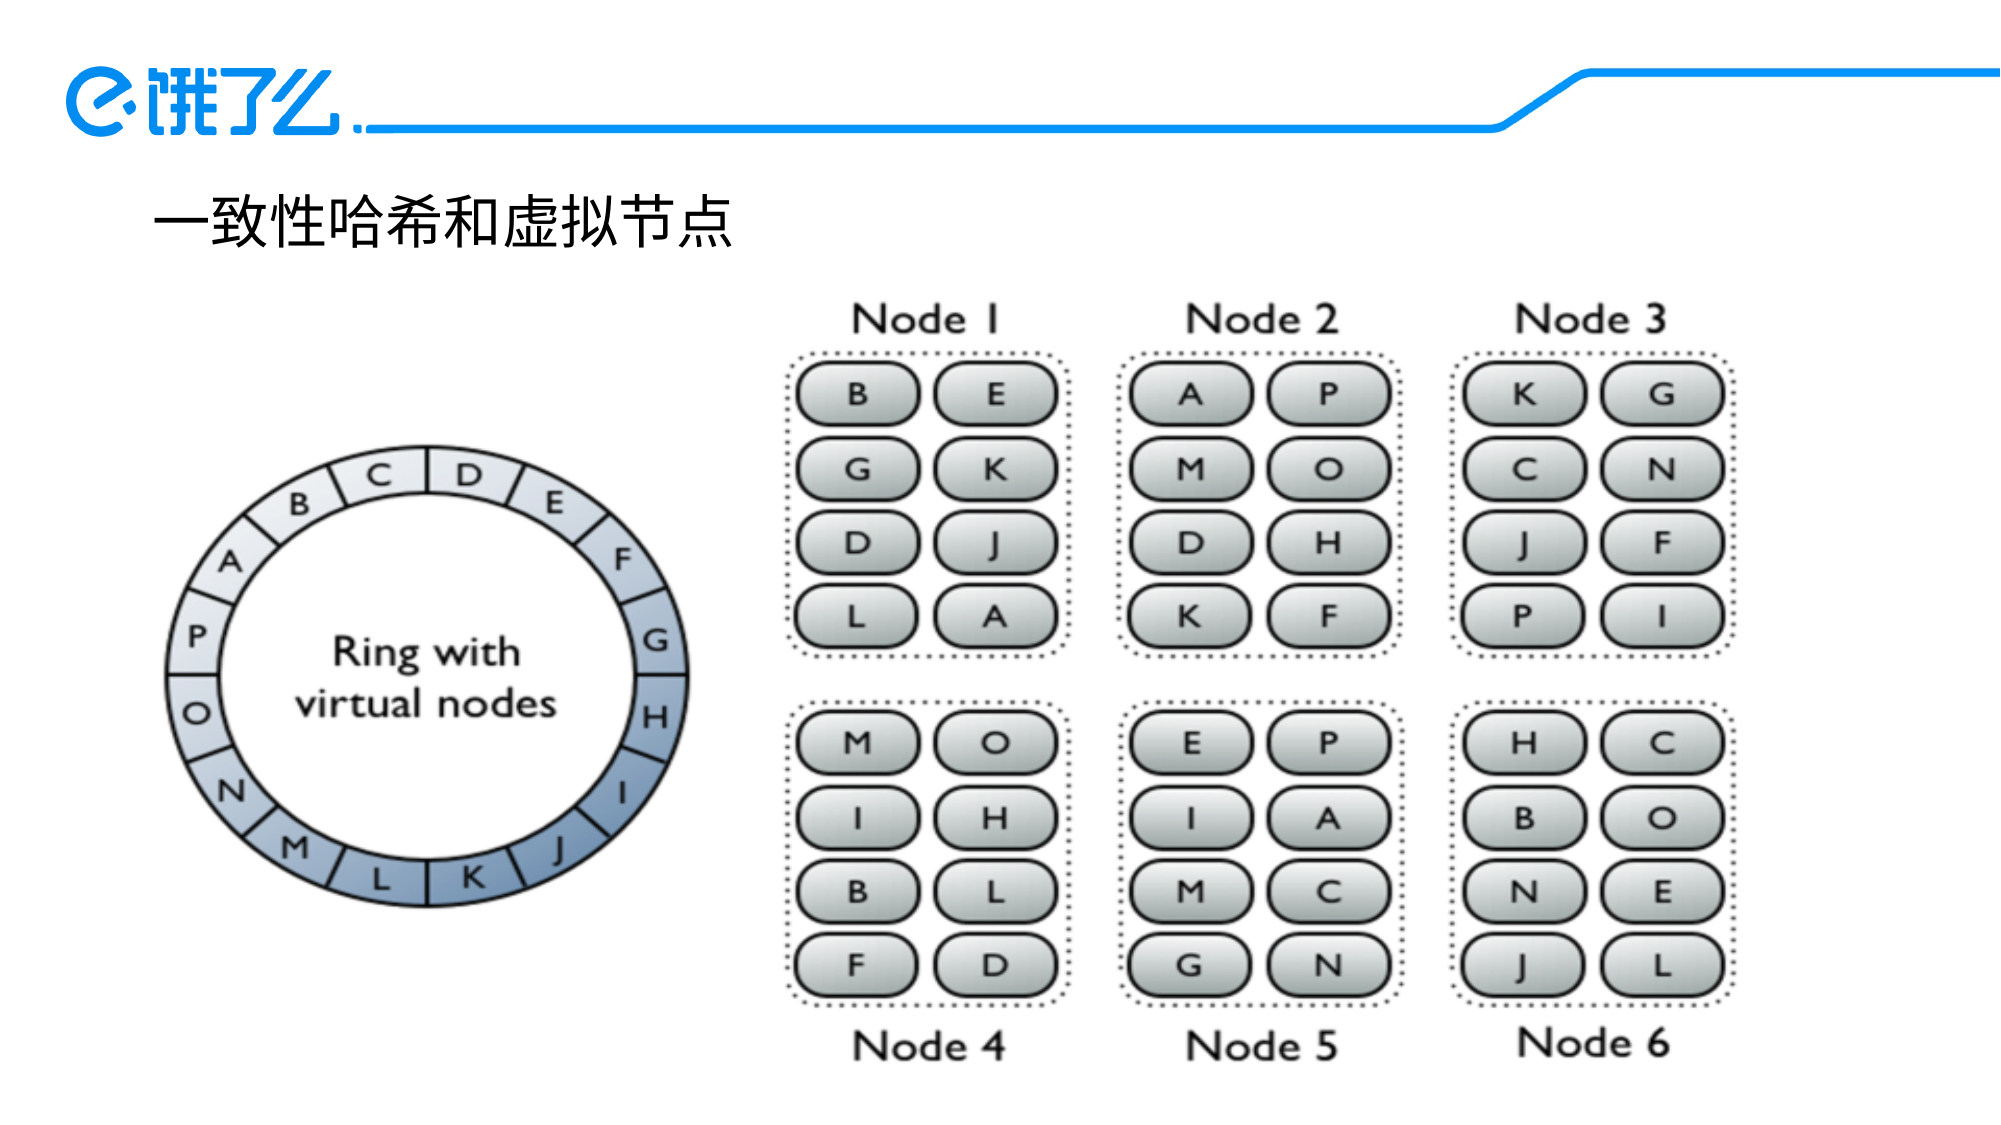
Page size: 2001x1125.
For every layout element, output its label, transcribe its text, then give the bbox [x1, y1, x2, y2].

picture [0, 0, 2000, 1125]
list 一致性哈希和虚拟节点 [137, 184, 1331, 263]
